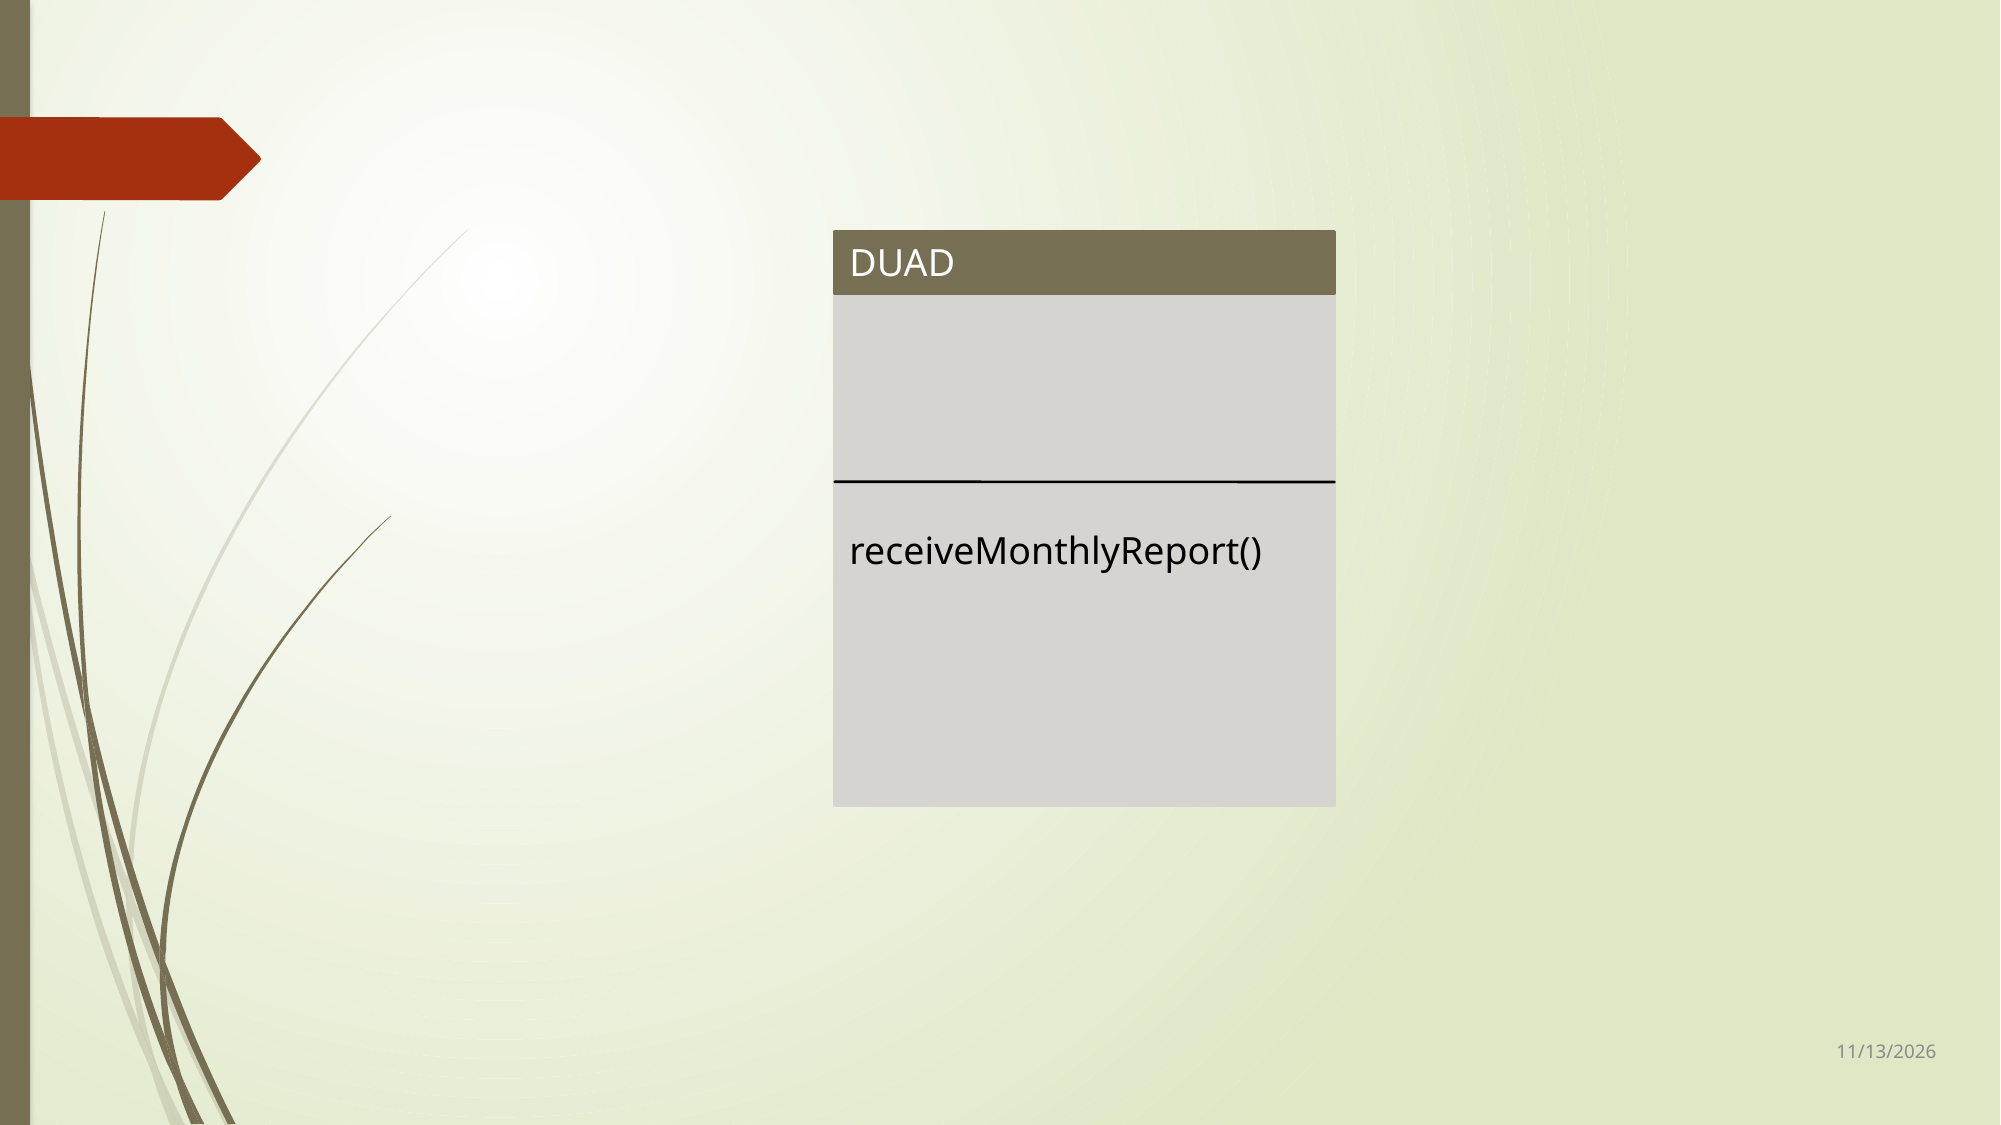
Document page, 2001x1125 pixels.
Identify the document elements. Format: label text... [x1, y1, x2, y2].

slide_number 25-Sep-17 [1763, 1022, 1952, 1083]
text_box DUAD [833, 230, 1336, 295]
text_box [834, 483, 1335, 807]
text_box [834, 294, 1335, 481]
